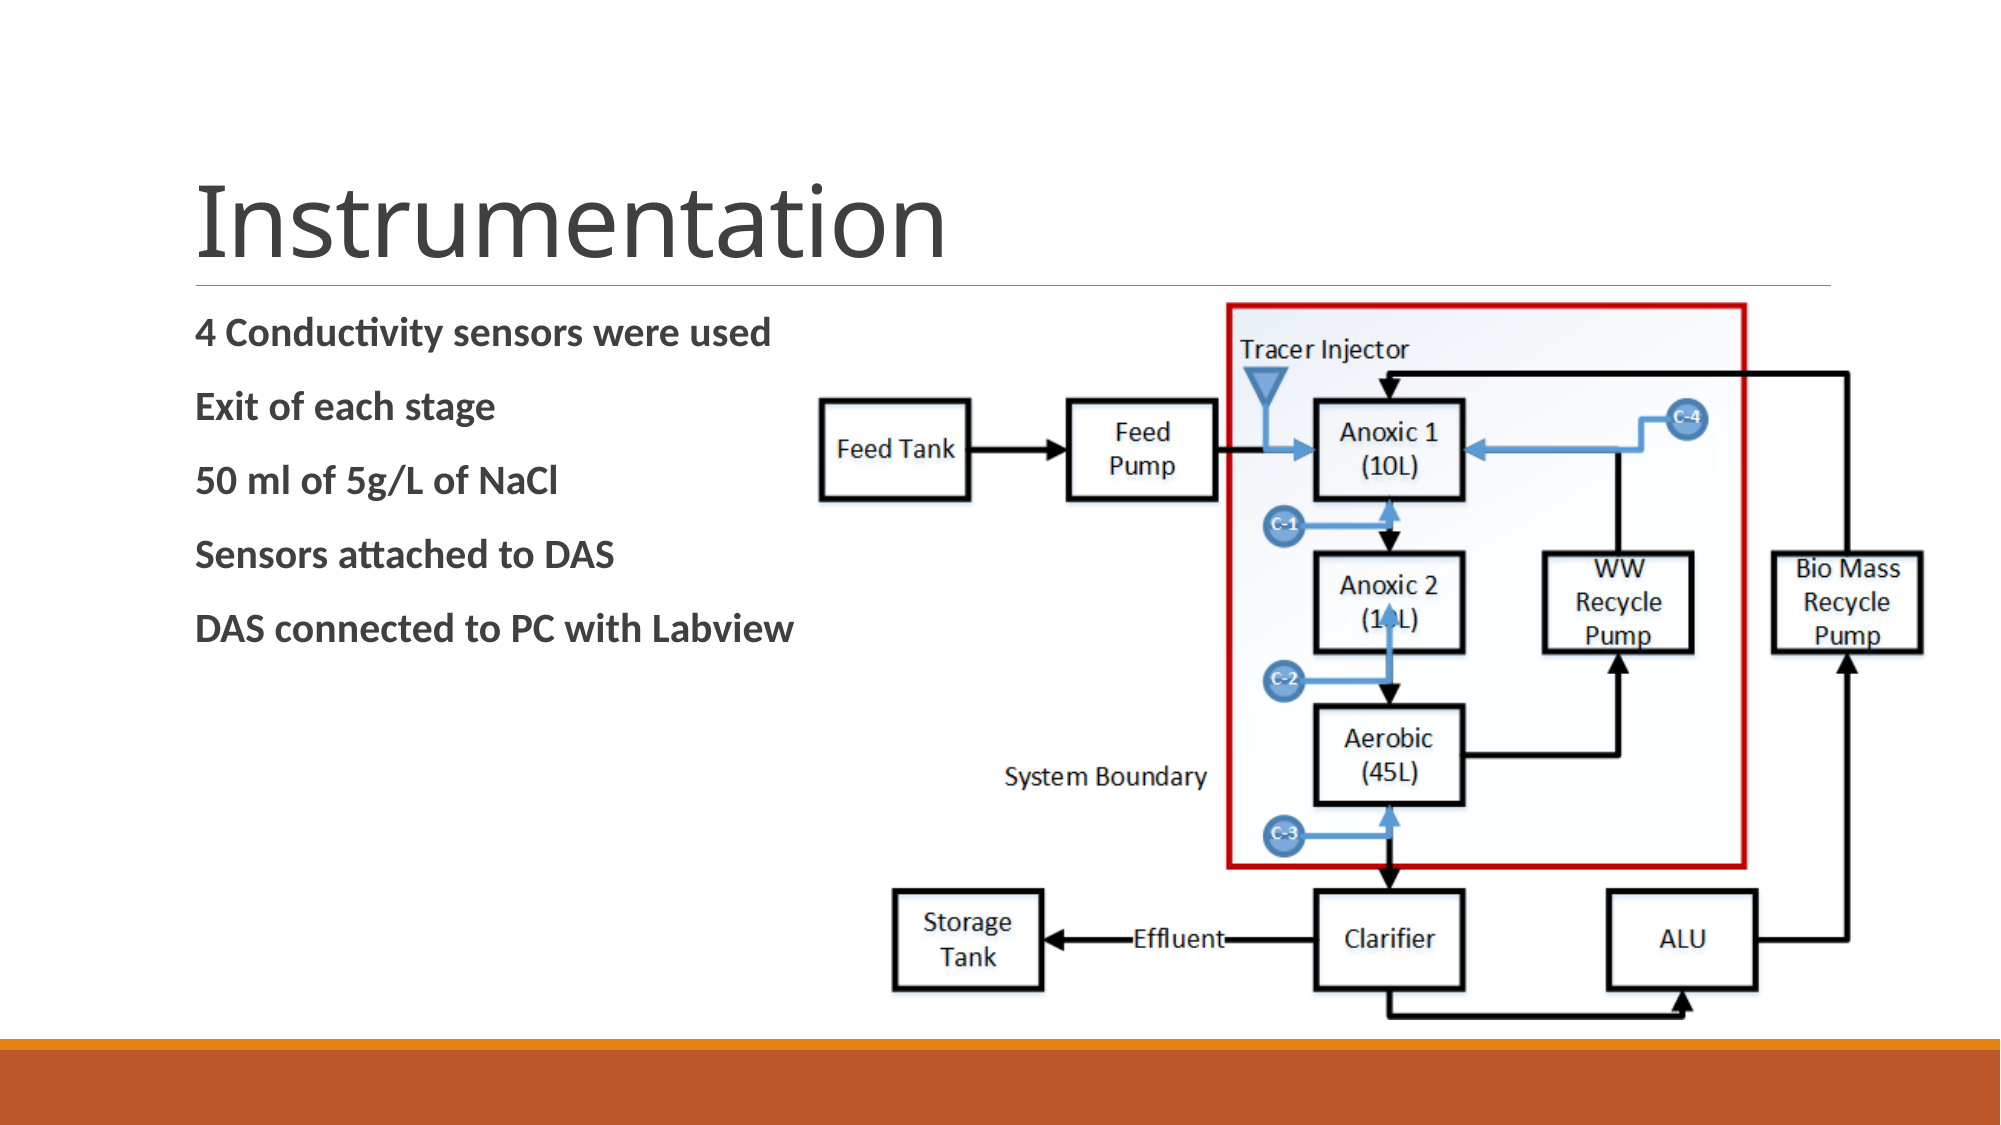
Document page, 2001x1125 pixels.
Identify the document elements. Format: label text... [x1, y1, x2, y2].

title Instrumentation [180, 47, 1830, 285]
list 4 Conductivity sensors were used Exit of each stage 50 ml of 5g/L of NaCl Sensors attached to DAS DAS connected to PC with Labview [180, 302, 811, 963]
picture [812, 302, 1933, 1021]
